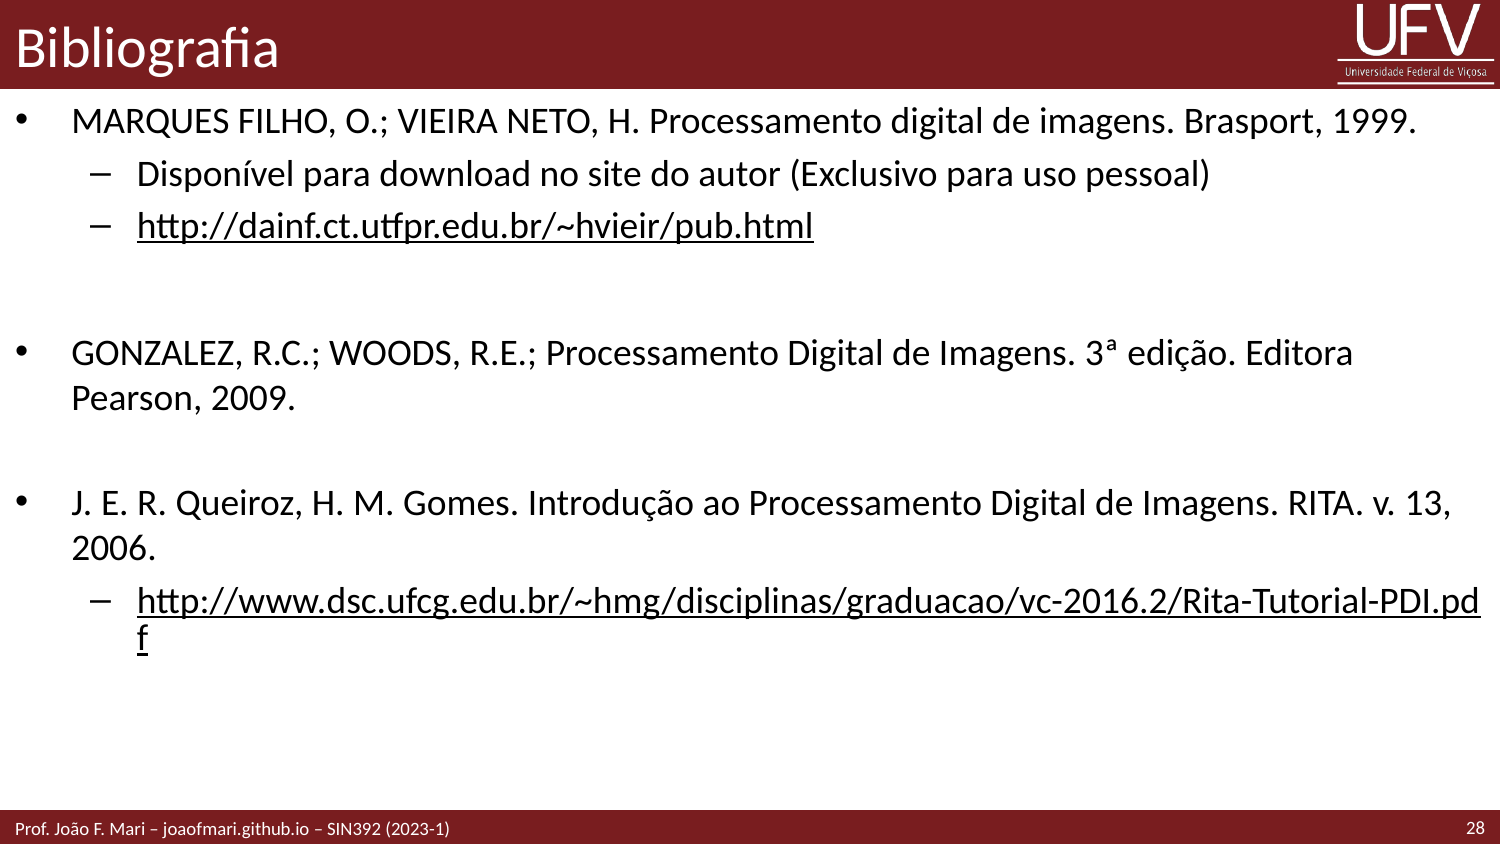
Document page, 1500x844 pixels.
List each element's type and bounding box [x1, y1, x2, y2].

title [0, 0, 1500, 88]
slide_number [1328, 811, 1500, 844]
list [0, 88, 1500, 812]
footer [0, 812, 1034, 844]
